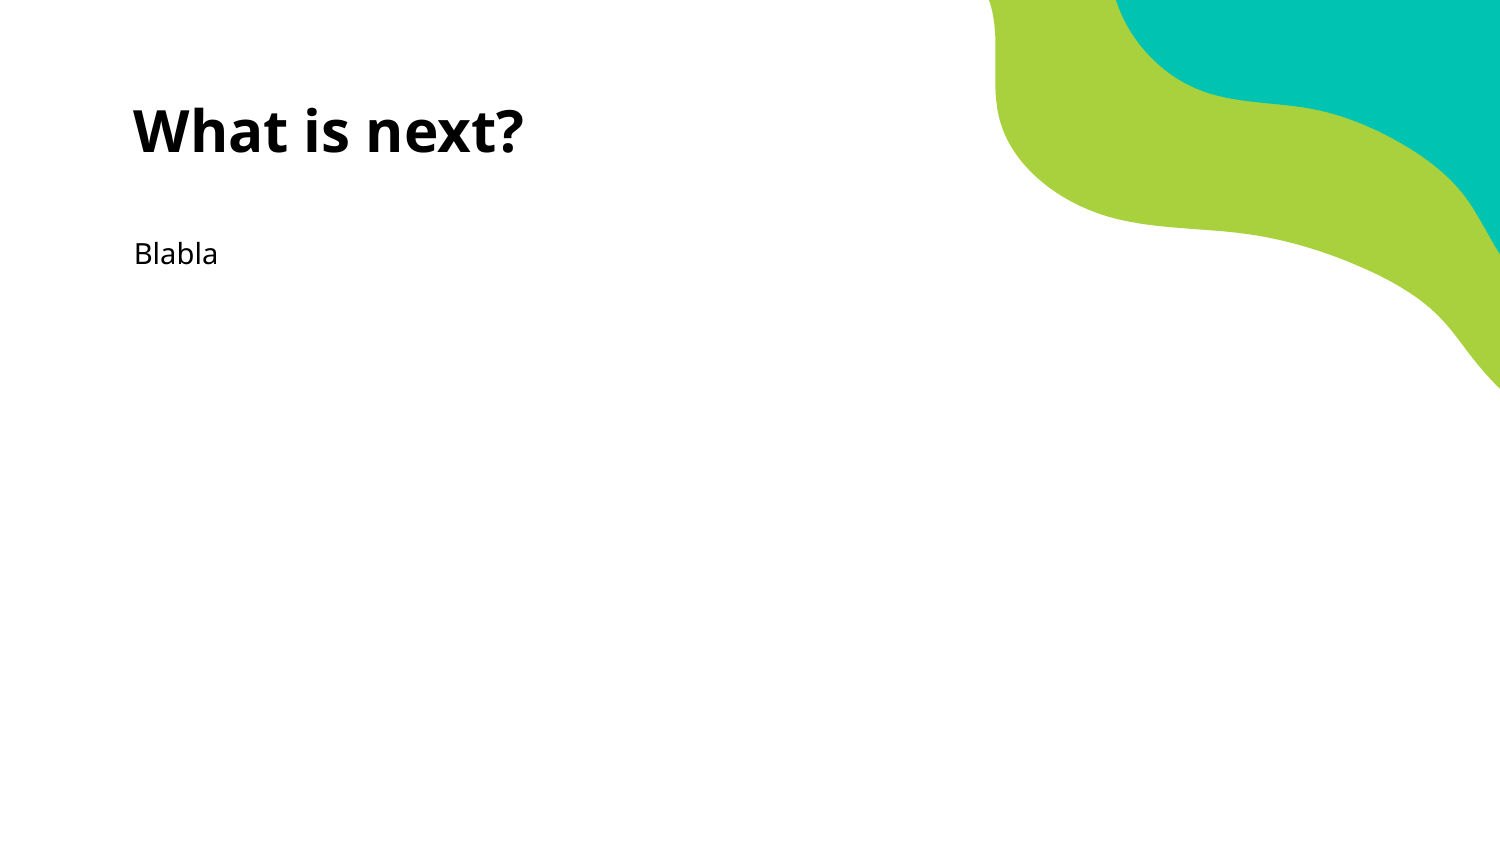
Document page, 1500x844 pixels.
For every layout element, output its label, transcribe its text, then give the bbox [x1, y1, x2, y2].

title What is next? [118, 88, 1382, 171]
list Blabla [118, 219, 1382, 755]
